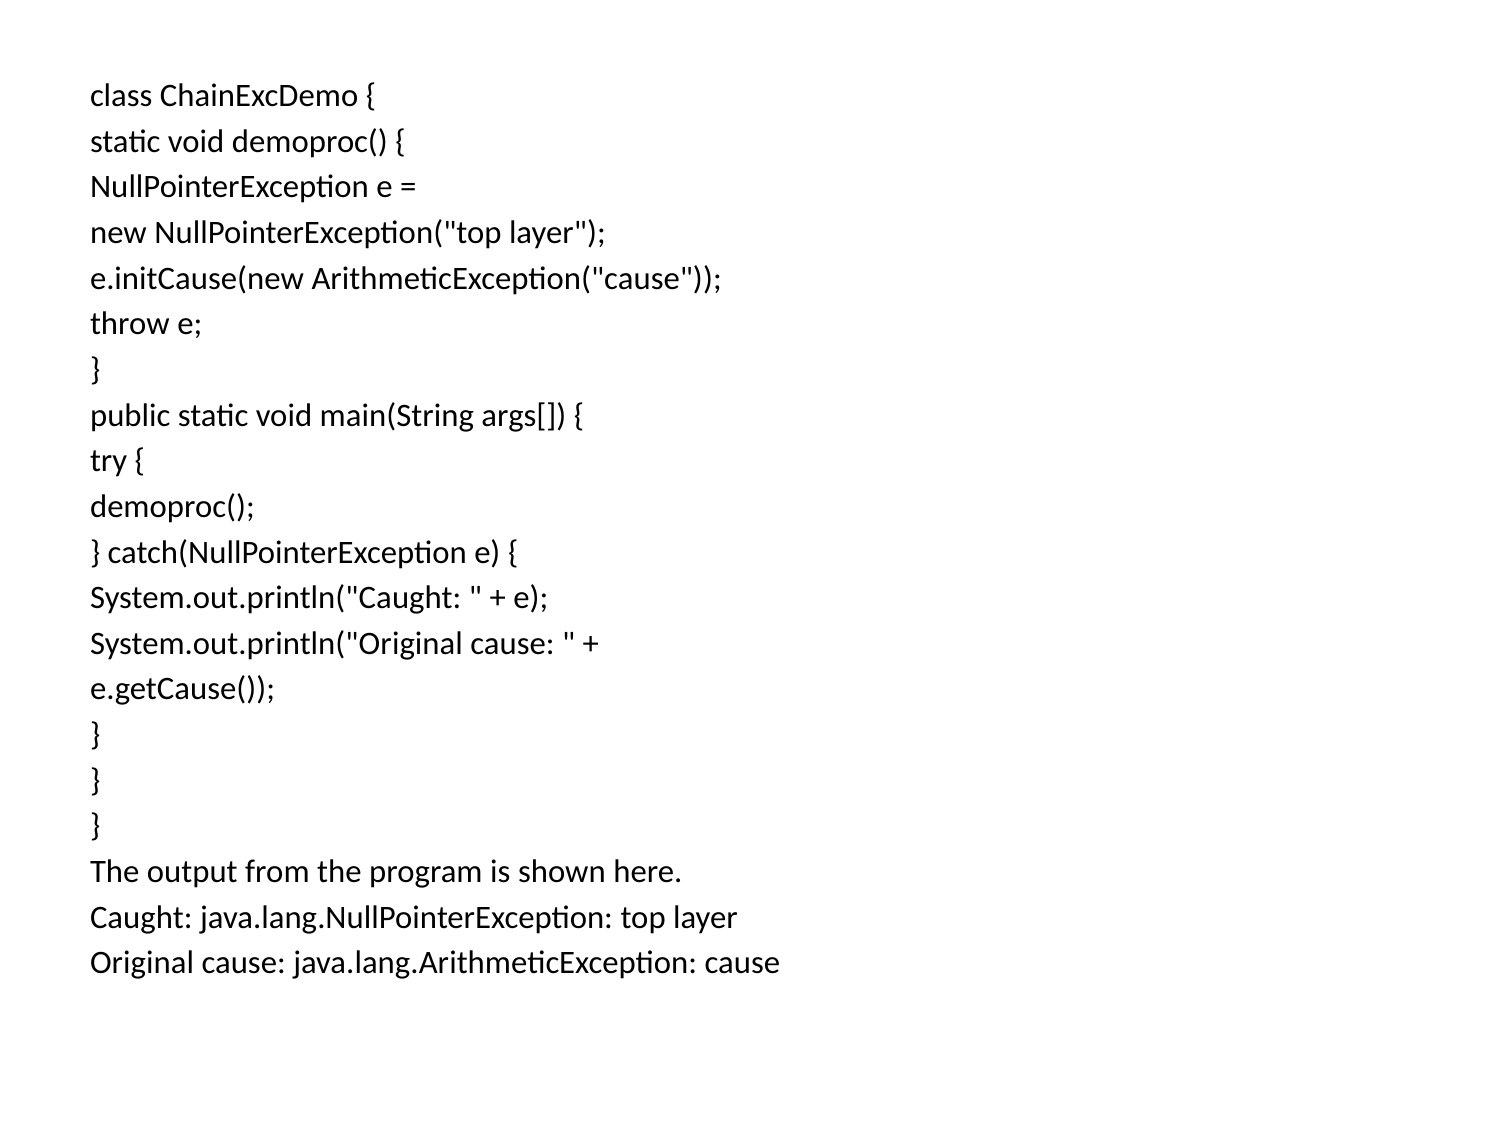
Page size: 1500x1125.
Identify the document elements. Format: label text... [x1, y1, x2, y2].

list class ChainExcDemo { static void demoproc() { NullPointerException e = new NullPointerException("top layer"); e.initCause(new ArithmeticException("cause")); throw e; } public static void main(String args[]) { try { demoproc(); } catch(NullPointerException e) { System.out.println("Caught: " + e); System.out.println("Original cause: " + e.getCause()); } } } The output from the program is shown here. Caught: java.lang.NullPointerException: top layer Original cause: java.lang.ArithmeticException: cause [75, 66, 1425, 1005]
